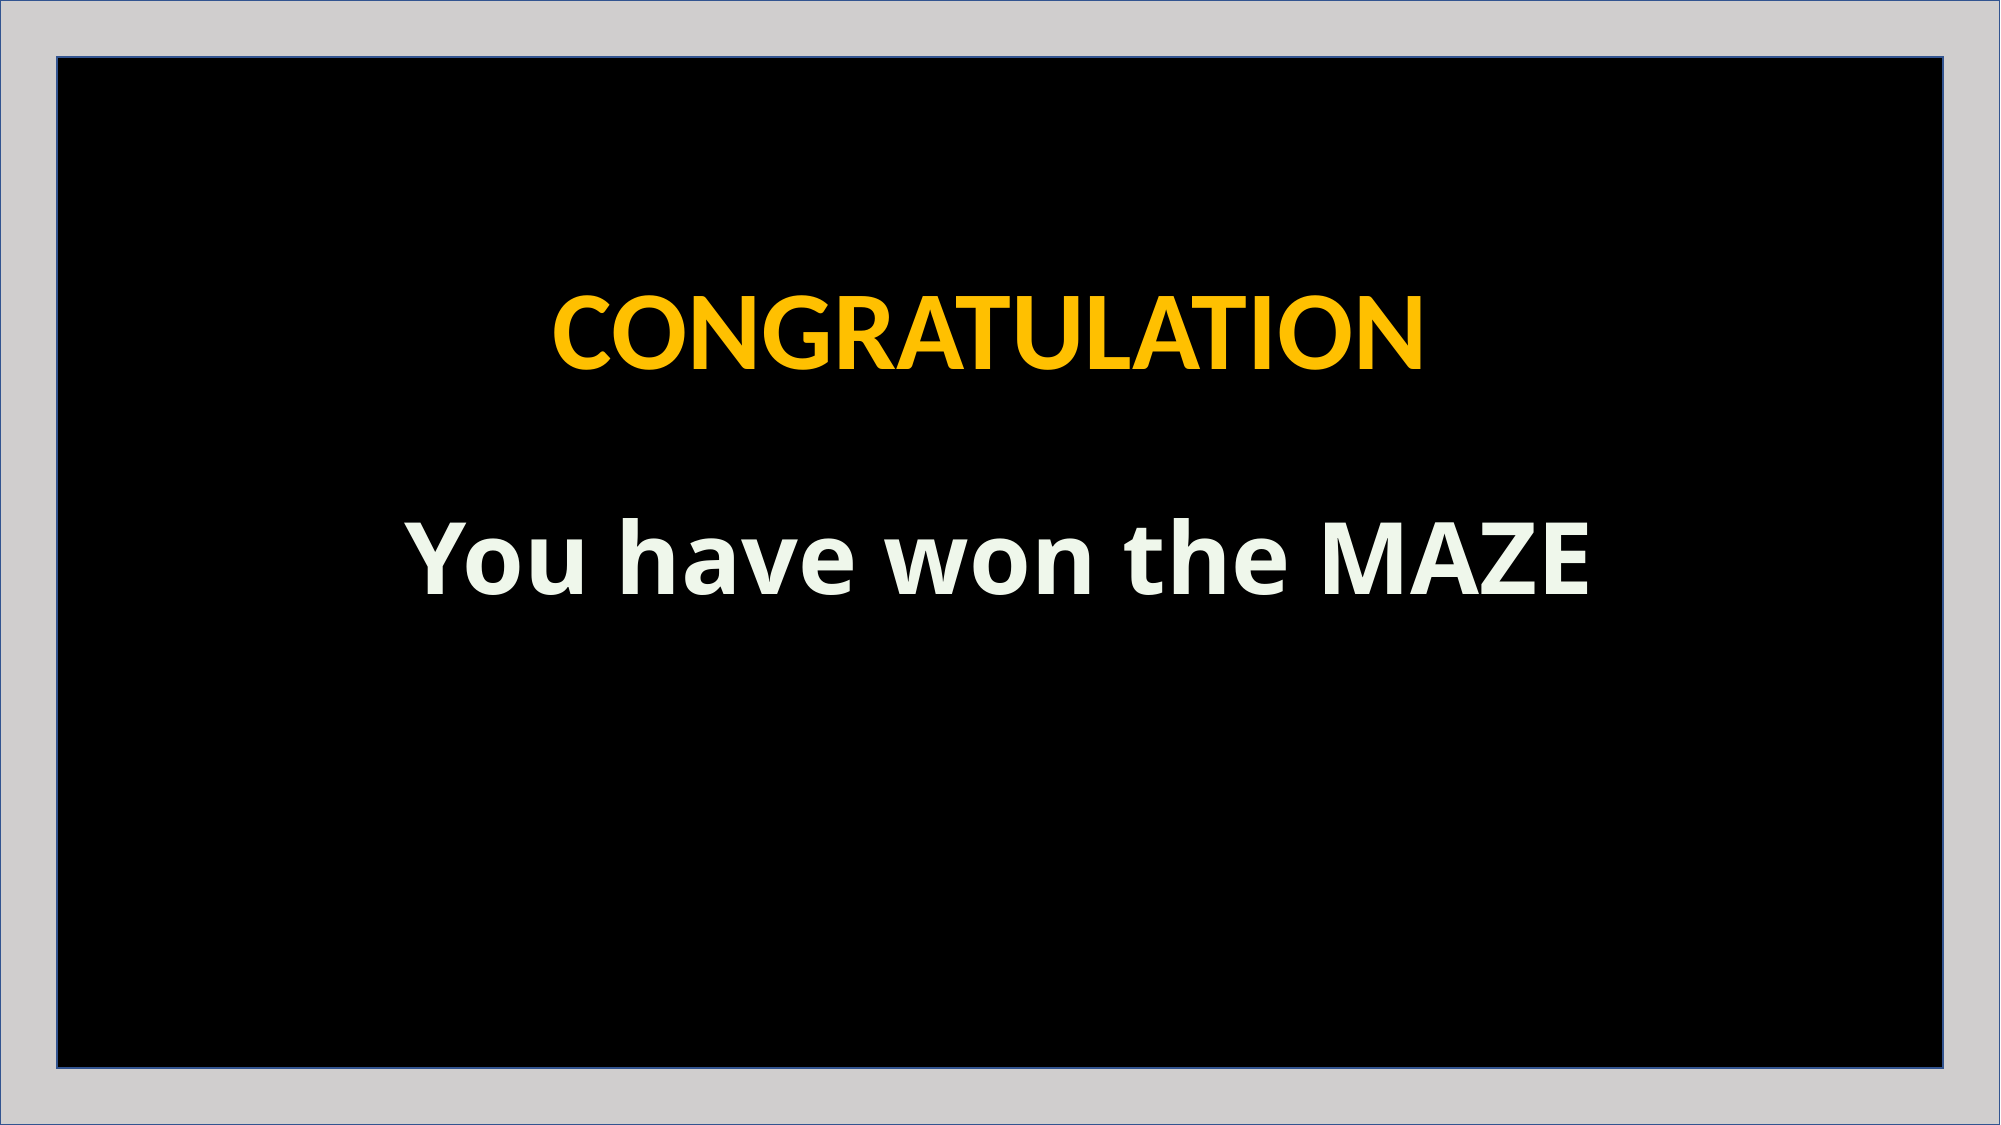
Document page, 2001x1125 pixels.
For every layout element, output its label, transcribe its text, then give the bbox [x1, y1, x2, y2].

text_box You have won the MAZE [389, 486, 1611, 622]
text_box Congratulation [537, 249, 1444, 400]
text_box [58, 58, 1942, 1067]
text_box [0, 0, 2000, 1125]
